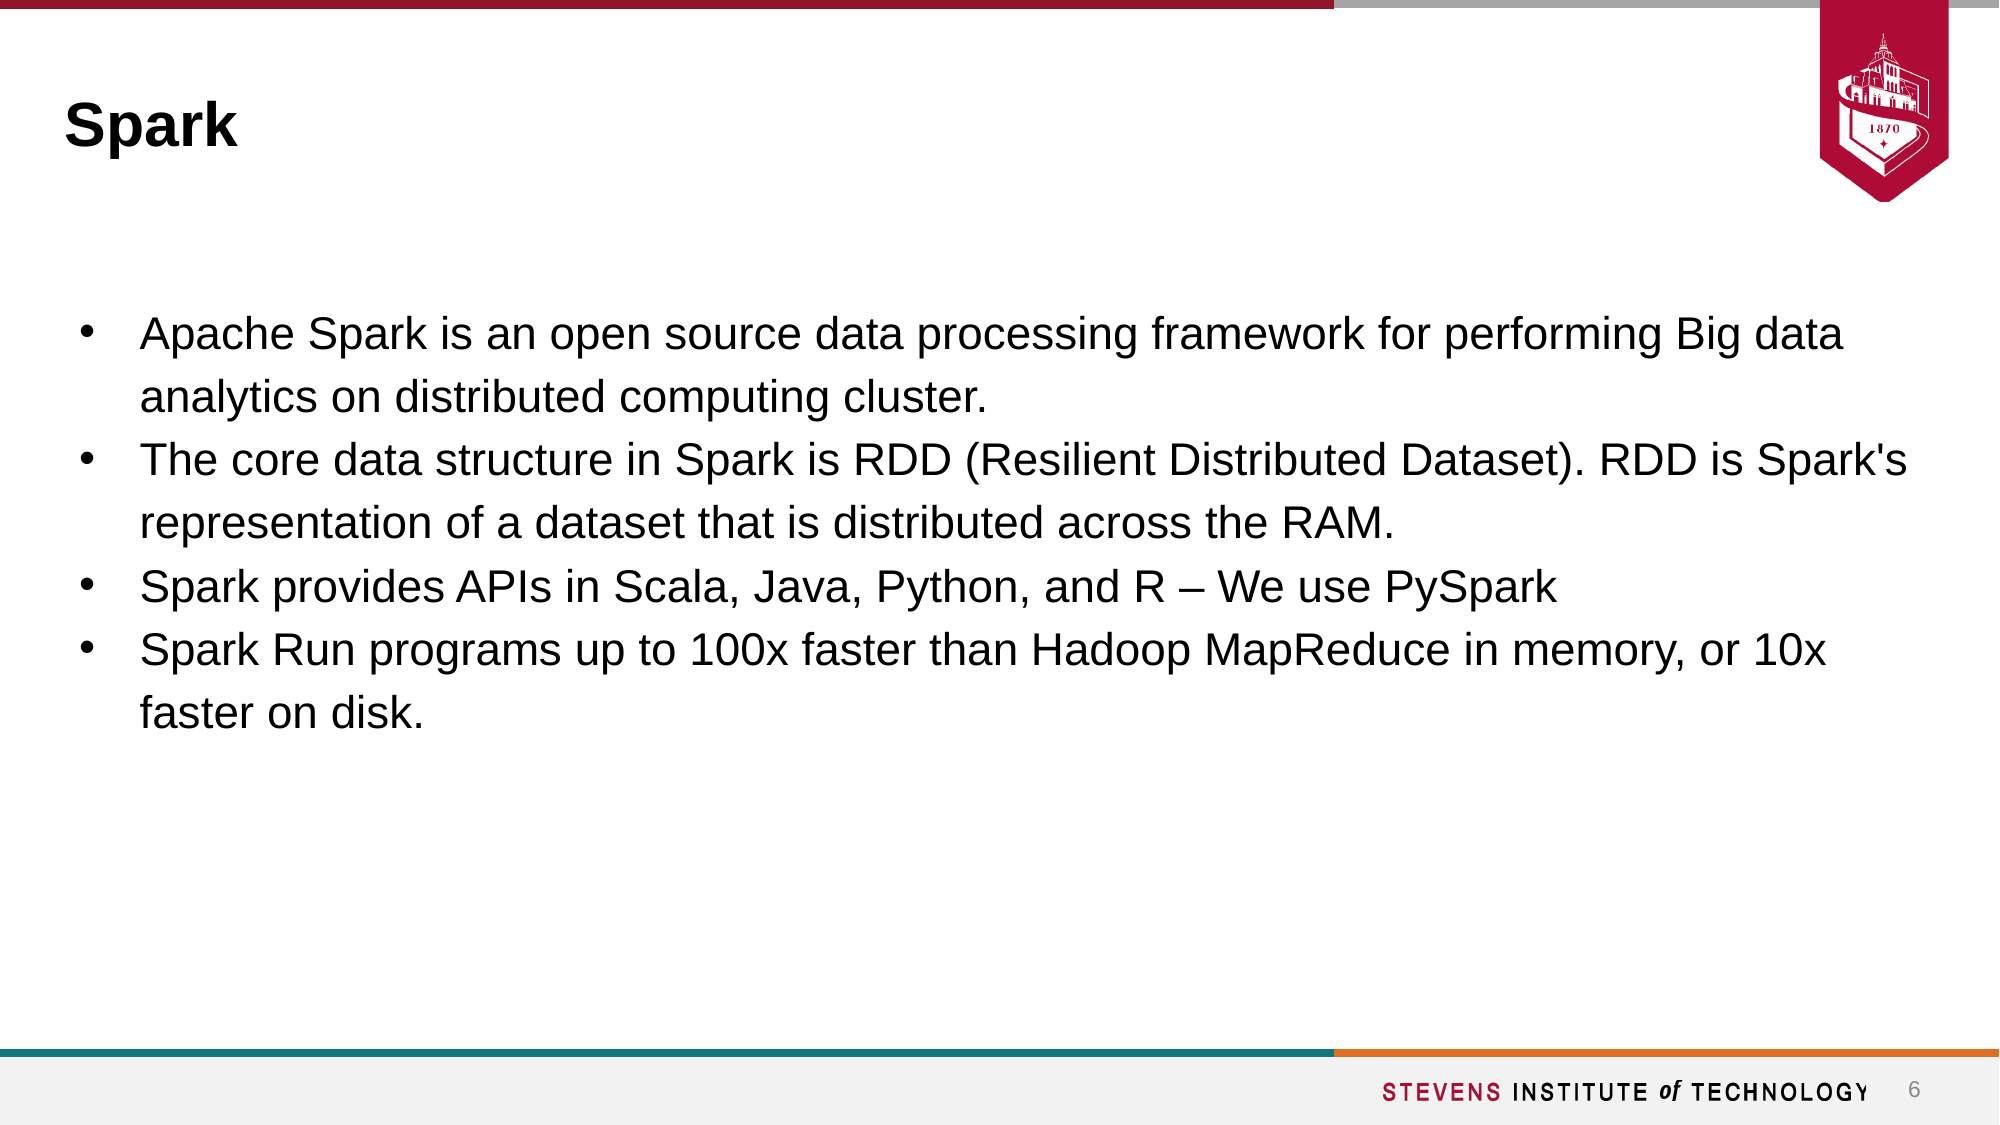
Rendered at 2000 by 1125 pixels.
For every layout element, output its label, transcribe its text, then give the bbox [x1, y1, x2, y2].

title Spark [49, 68, 1647, 157]
picture [1819, 0, 1949, 202]
slide_number 5 [1862, 1057, 1967, 1118]
list Apache Spark is an open source data processing framework for performing Big data analytics on distributed computing cluster. The core data structure in Spark is RDD (Resilient Distributed Dataset). RDD is Spark's representation of a dataset that is distributed across the RAM. Spark provides APIs in Scala, Java, Python, and R – We use PySpark Spark Run programs up to 100x faster than Hadoop MapReduce in memory, or 10x faster on disk. [49, 280, 1951, 1000]
picture [1383, 1080, 1862, 1101]
